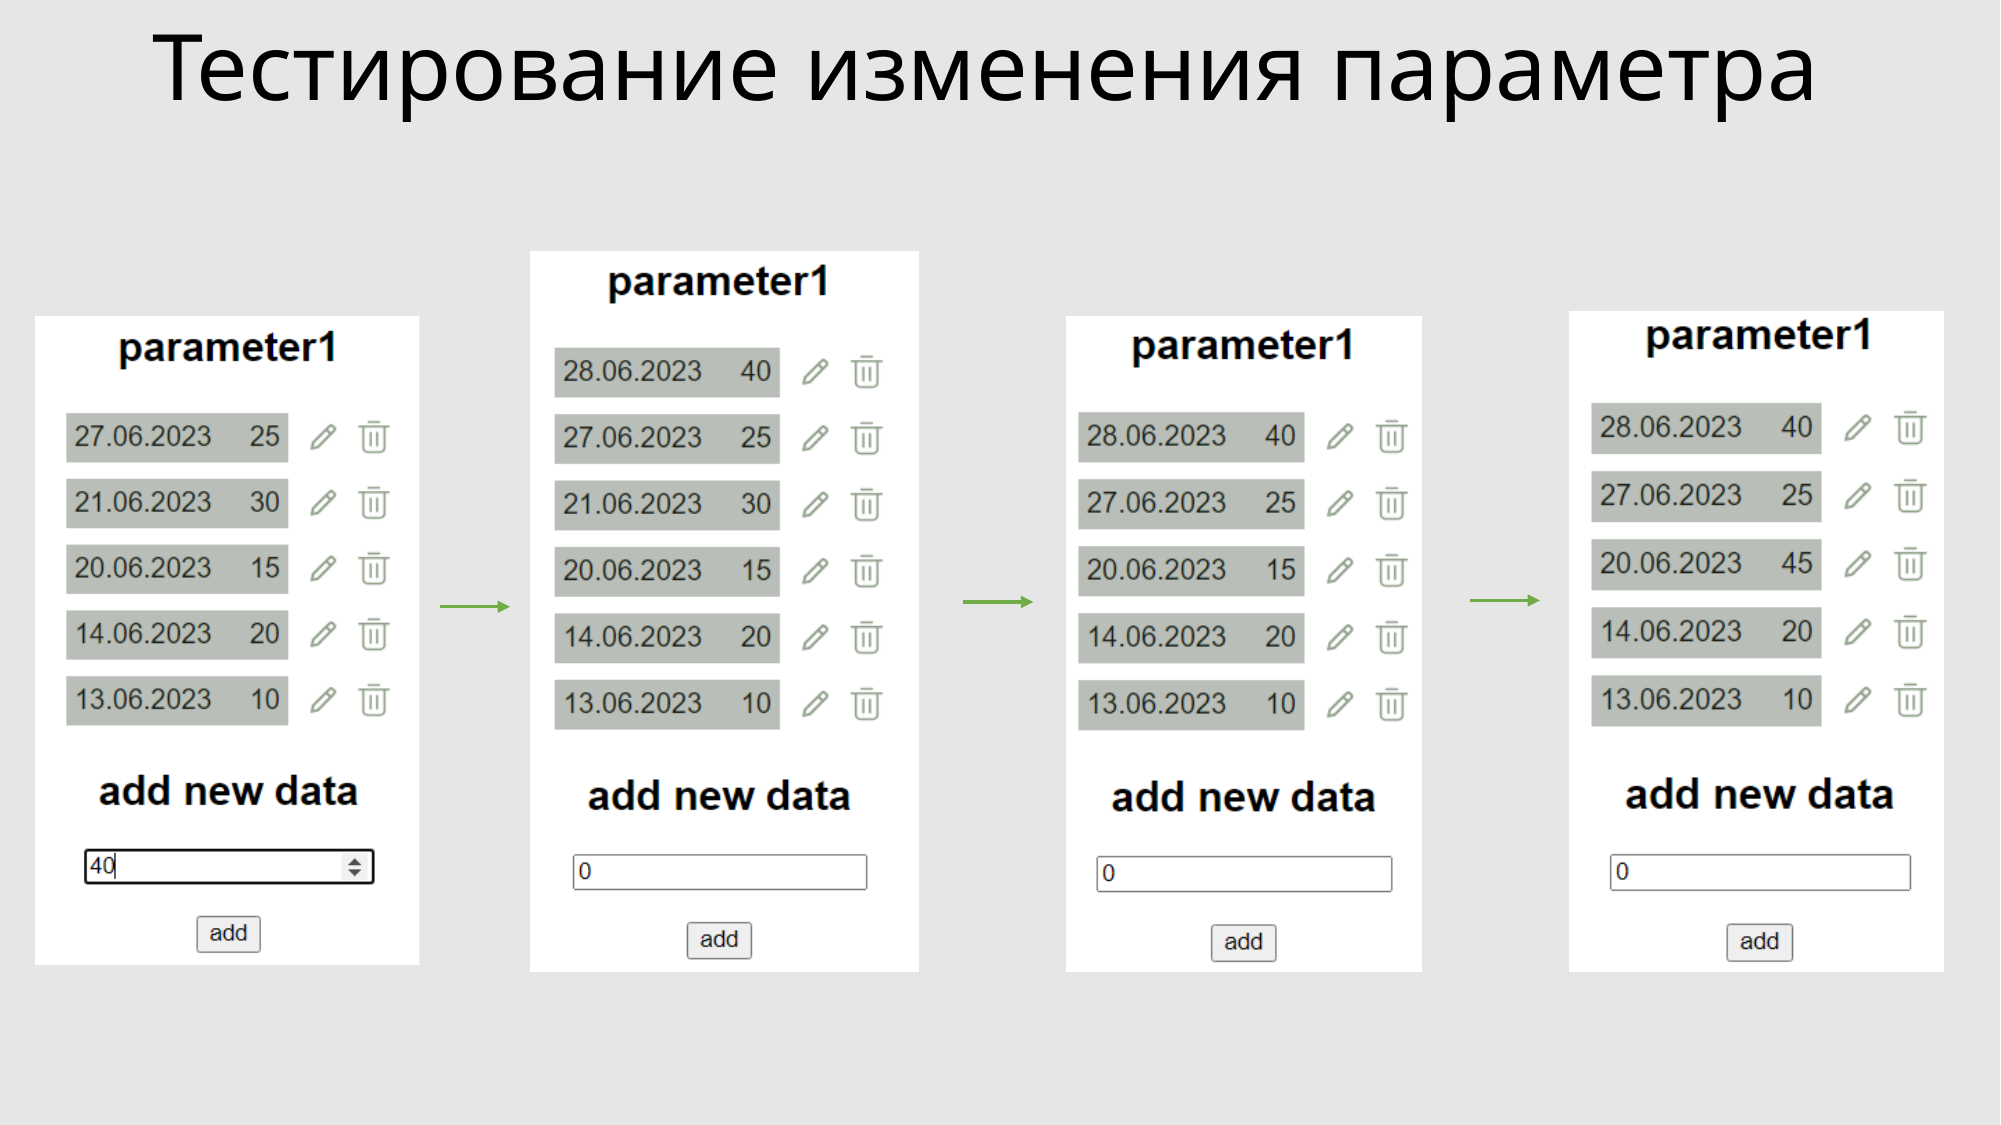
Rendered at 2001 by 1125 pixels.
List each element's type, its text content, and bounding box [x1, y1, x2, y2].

picture [1065, 316, 1422, 972]
picture [35, 316, 420, 965]
title Тестирование изменения параметра [137, 16, 1863, 235]
picture [530, 251, 919, 972]
picture [1569, 311, 1944, 972]
